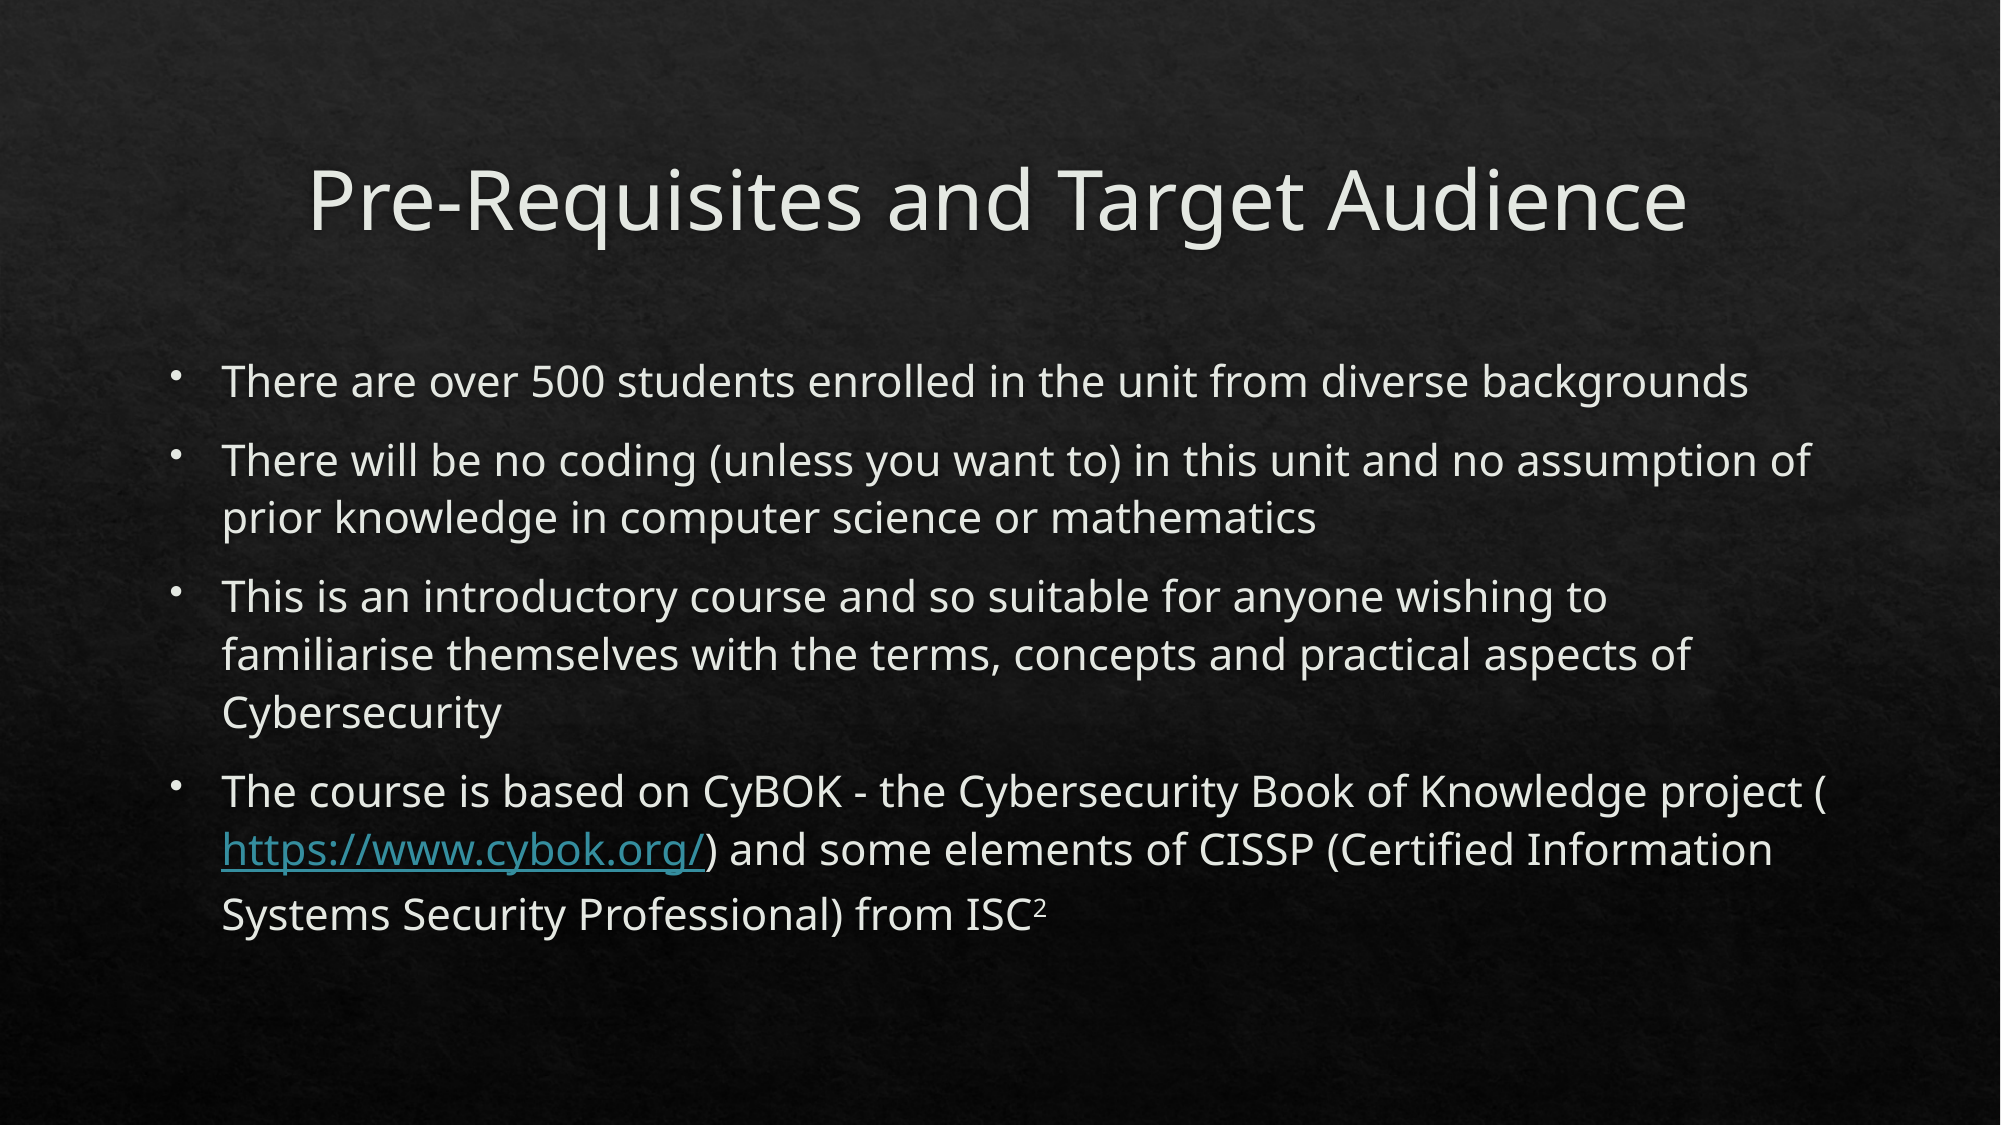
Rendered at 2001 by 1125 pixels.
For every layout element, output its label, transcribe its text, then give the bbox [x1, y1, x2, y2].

title Pre-Requisites and Target Audience [149, 99, 1849, 307]
list There are over 500 students enrolled in the unit from diverse backgrounds There will be no coding (unless you want to) in this unit and no assumption of prior knowledge in computer science or mathematics This is an introductory course and so suitable for anyone wishing to familiarise themselves with the terms, concepts and practical aspects of Cybersecurity The course is based on CyBOK - the Cybersecurity Book of Knowledge project (https://www.cybok.org/) and some elements of CISSP (Certified Information Systems Security Professional) from ISC2 [149, 340, 1849, 950]
